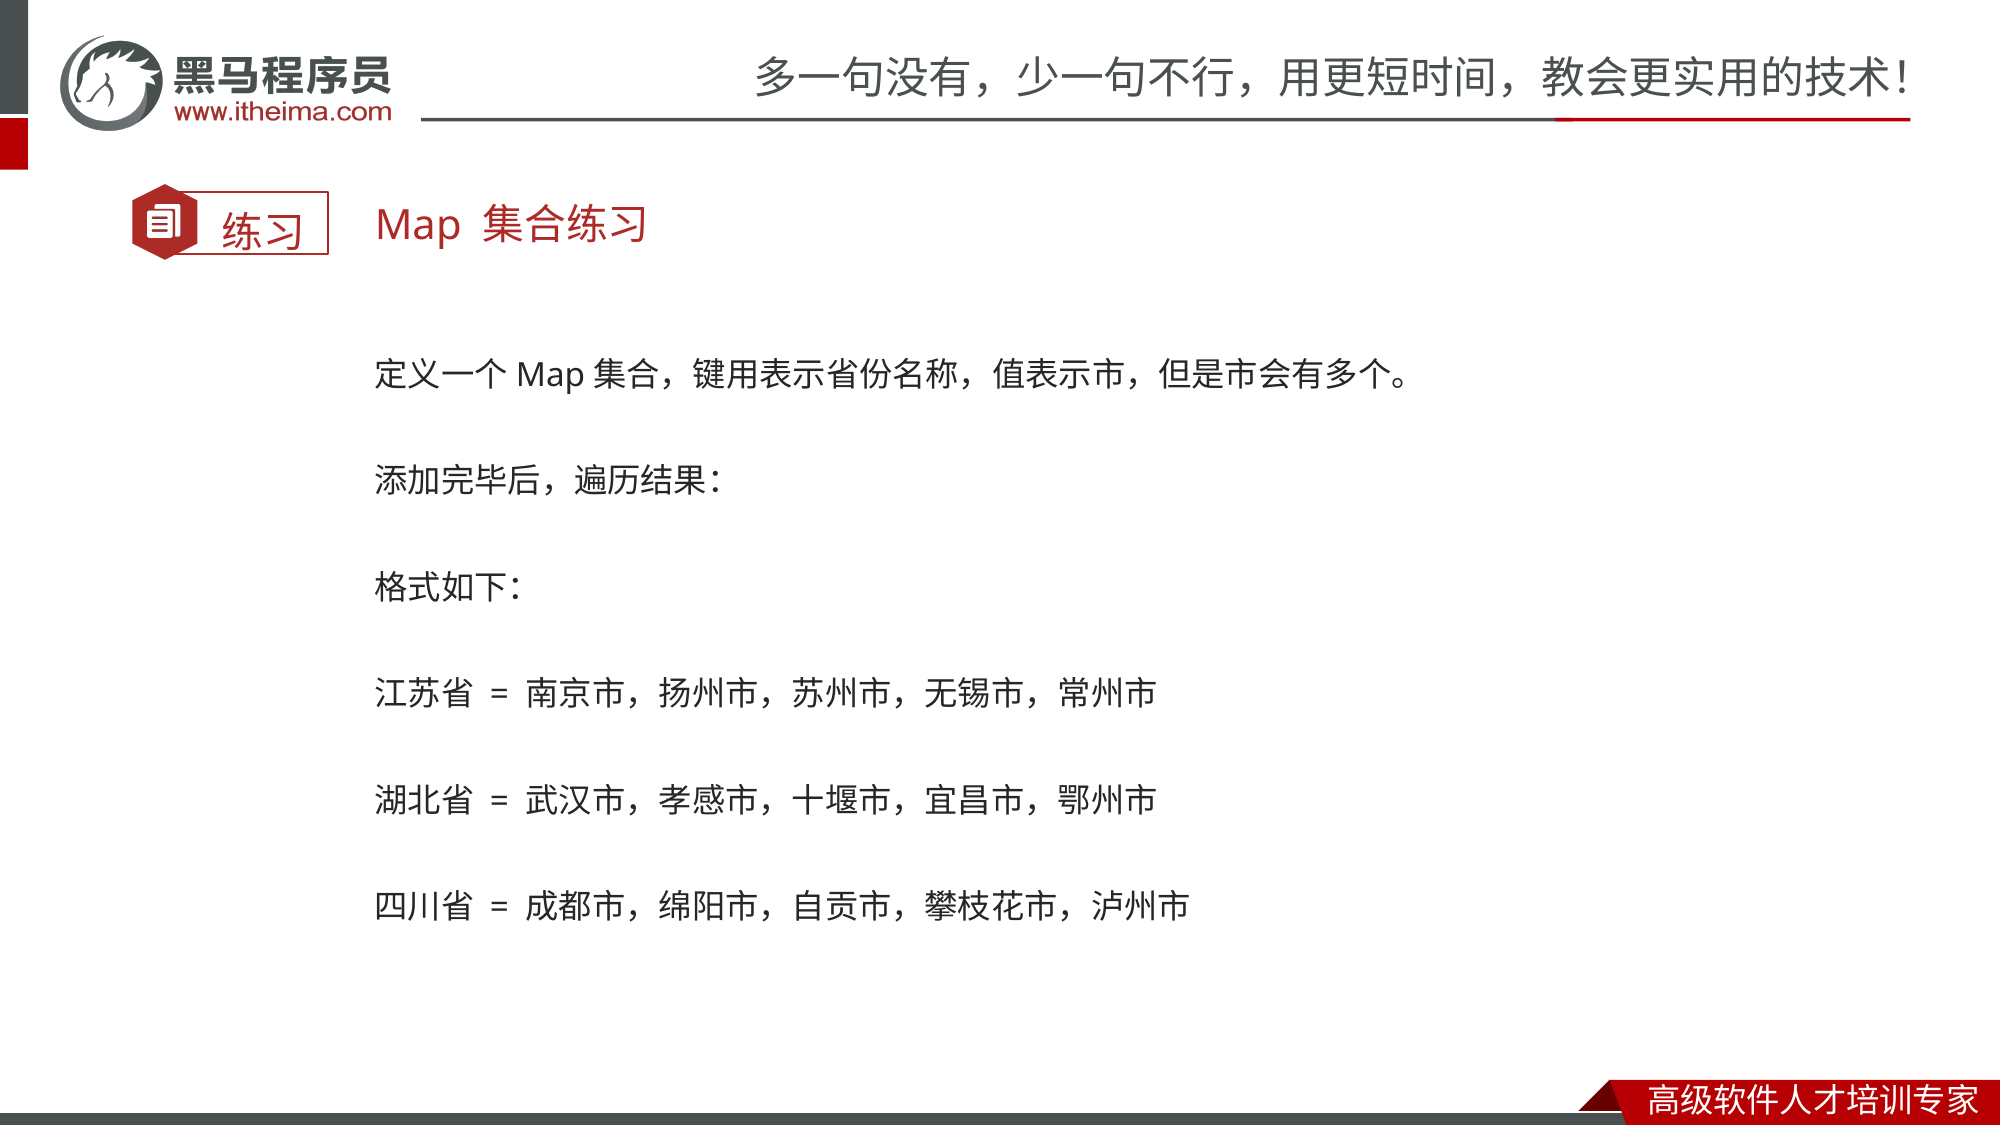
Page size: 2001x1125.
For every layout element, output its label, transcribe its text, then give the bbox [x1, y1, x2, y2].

list Map 集合练习 [360, 180, 1872, 266]
picture [14, 0, 453, 179]
list 定义一个Map集合，键用表示省份名称，值表示市，但是市会有多个。 添加完毕后，遍历结果： 格式如下： 江苏省 = 南京市，扬州市，苏州市，无锡市，常州市 湖北省 = 武汉市，孝感市，十堰市，宜昌市，鄂州市 四川省 = 成都市，绵阳市，自贡市，攀枝花市，泸州市 [360, 285, 1872, 978]
picture [147, 204, 181, 238]
